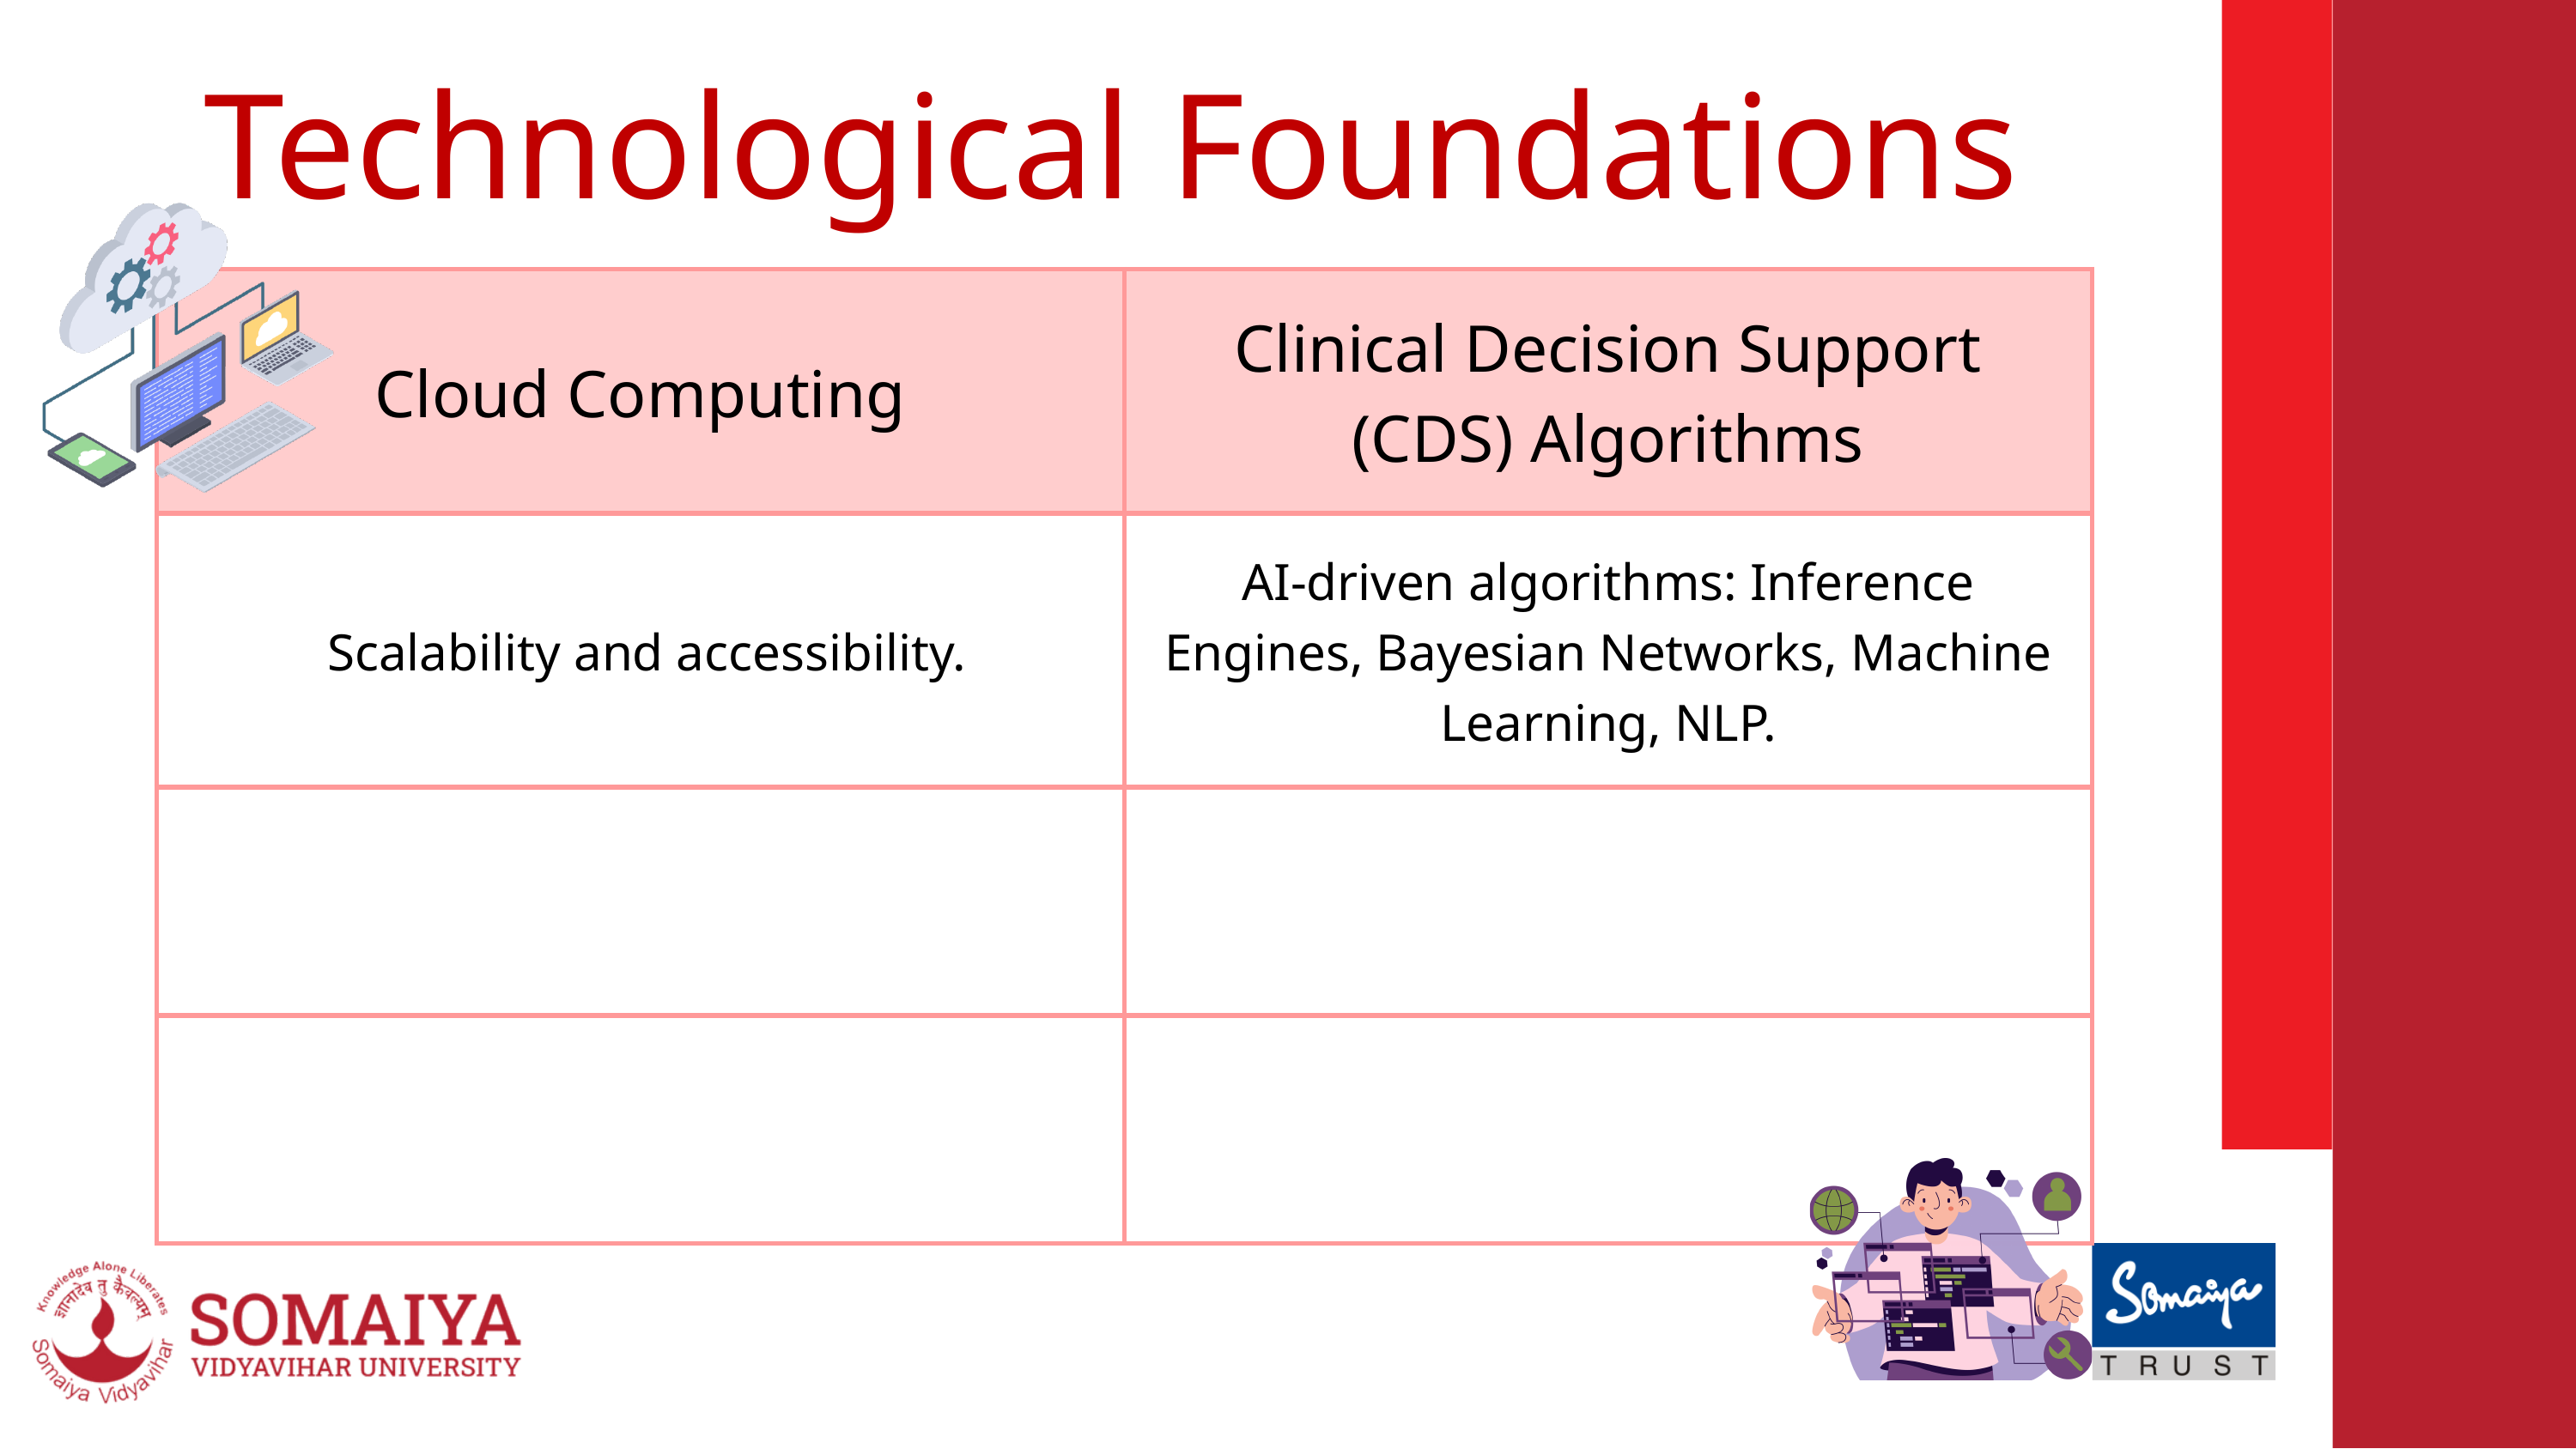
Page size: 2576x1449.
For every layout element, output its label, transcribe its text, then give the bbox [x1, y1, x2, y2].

text_box [42, 282, 334, 493]
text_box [0, 16, 2222, 274]
table_cell Scalability and accessibility. [159, 516, 1122, 785]
text_box [1809, 1158, 2093, 1380]
table_cell [1127, 790, 2090, 1013]
table_header Cloud Computing [159, 282, 1122, 511]
text_box [2332, 0, 2576, 1448]
table_cell [1127, 1018, 2090, 1241]
table_cell [159, 790, 1122, 1013]
table_header Clinical Decision Support (CDS) Algorithms [1127, 282, 2090, 511]
text_box [2092, 1243, 2276, 1381]
text_box [0, 1228, 544, 1448]
text_box [2221, 0, 2333, 1149]
table_cell AI-driven algorithms: Inference Engines, Bayesian Networks, Machine Learning, NLP. [1127, 516, 2090, 785]
table_cell [159, 1018, 1122, 1241]
